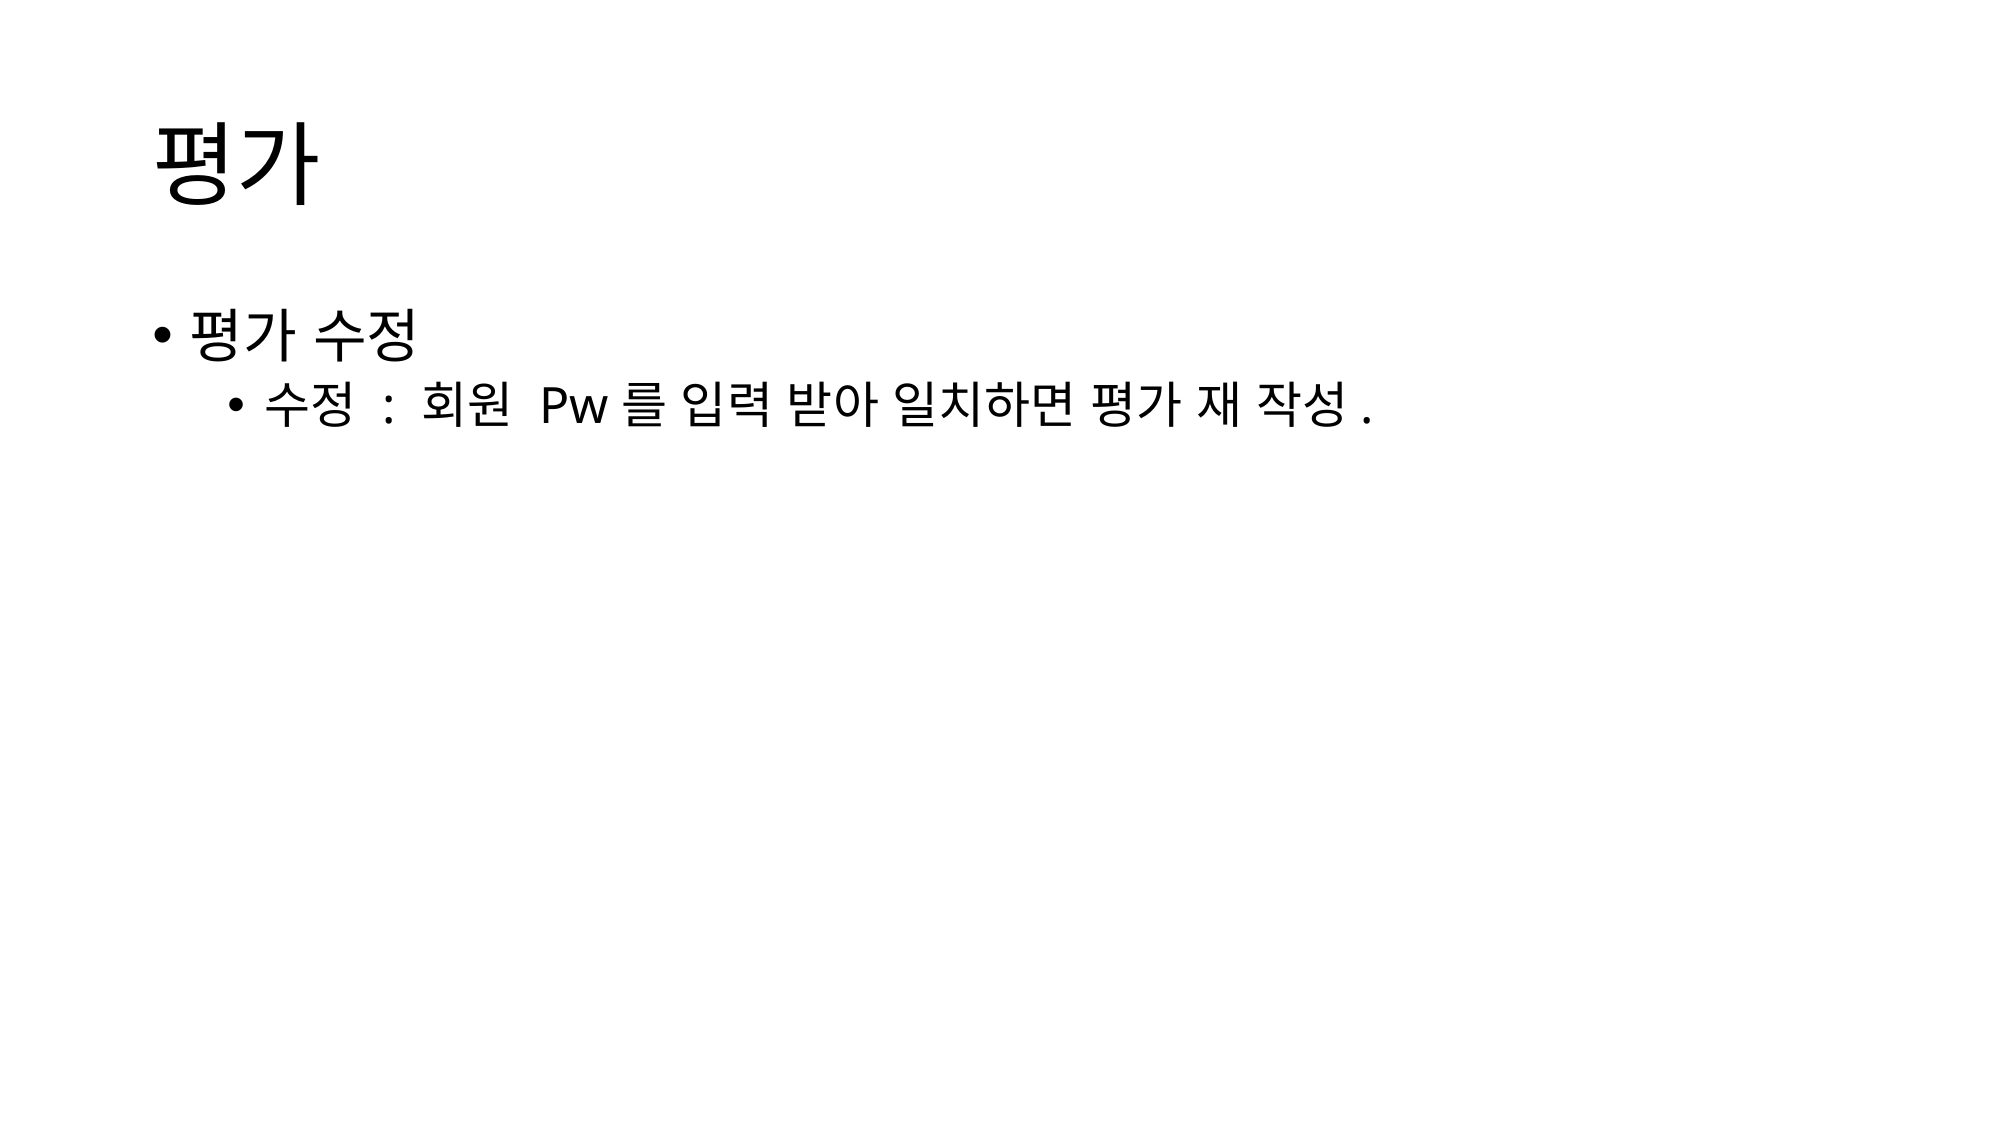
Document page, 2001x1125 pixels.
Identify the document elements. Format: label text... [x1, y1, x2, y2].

title 평가 [137, 59, 1863, 278]
list 평가 수정 수정 : 회원 Pw를 입력 받아 일치하면 평가 재 작성. [137, 299, 1863, 1014]
